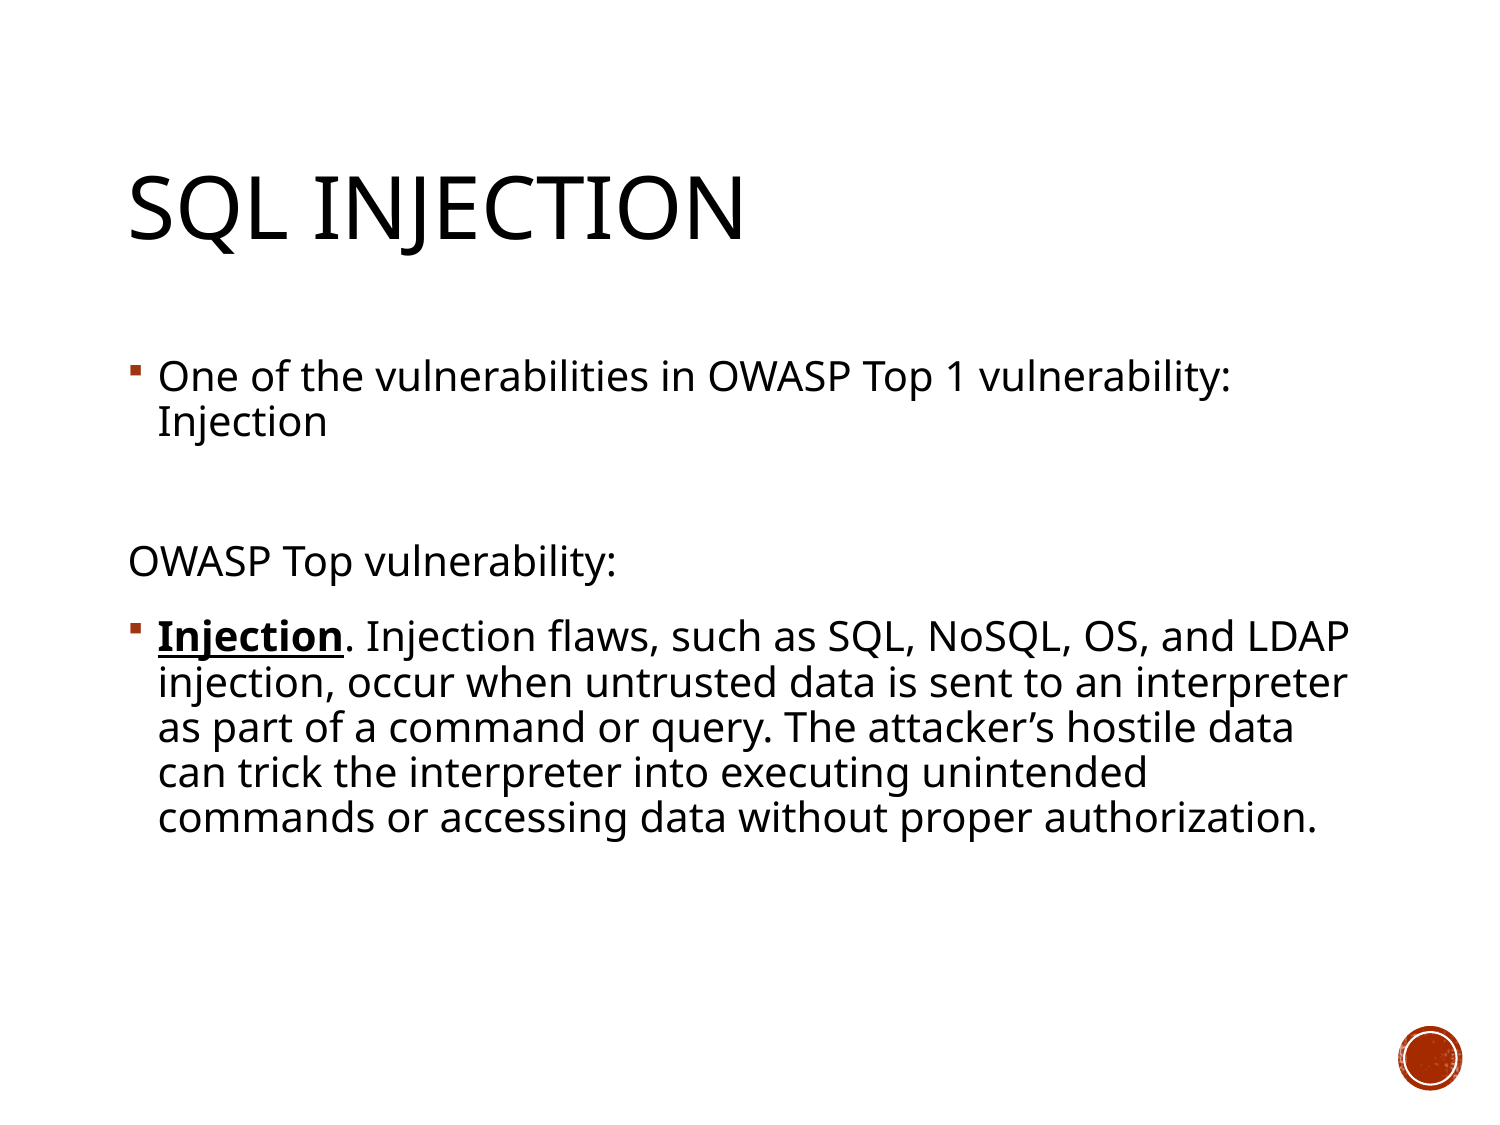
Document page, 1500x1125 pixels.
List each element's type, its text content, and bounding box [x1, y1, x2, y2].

title SQL INJECTION [112, 79, 1388, 344]
list One of the vulnerabilities in OWASP Top 1 vulnerability: Injection OWASP Top vulnerability: Injection. Injection flaws, such as SQL, NoSQL, OS, and LDAP injection, occur when untrusted data is sent to an interpreter as part of a command or query. The attacker’s hostile data can trick the interpreter into executing unintended commands or accessing data without proper authorization. [112, 348, 1388, 1013]
